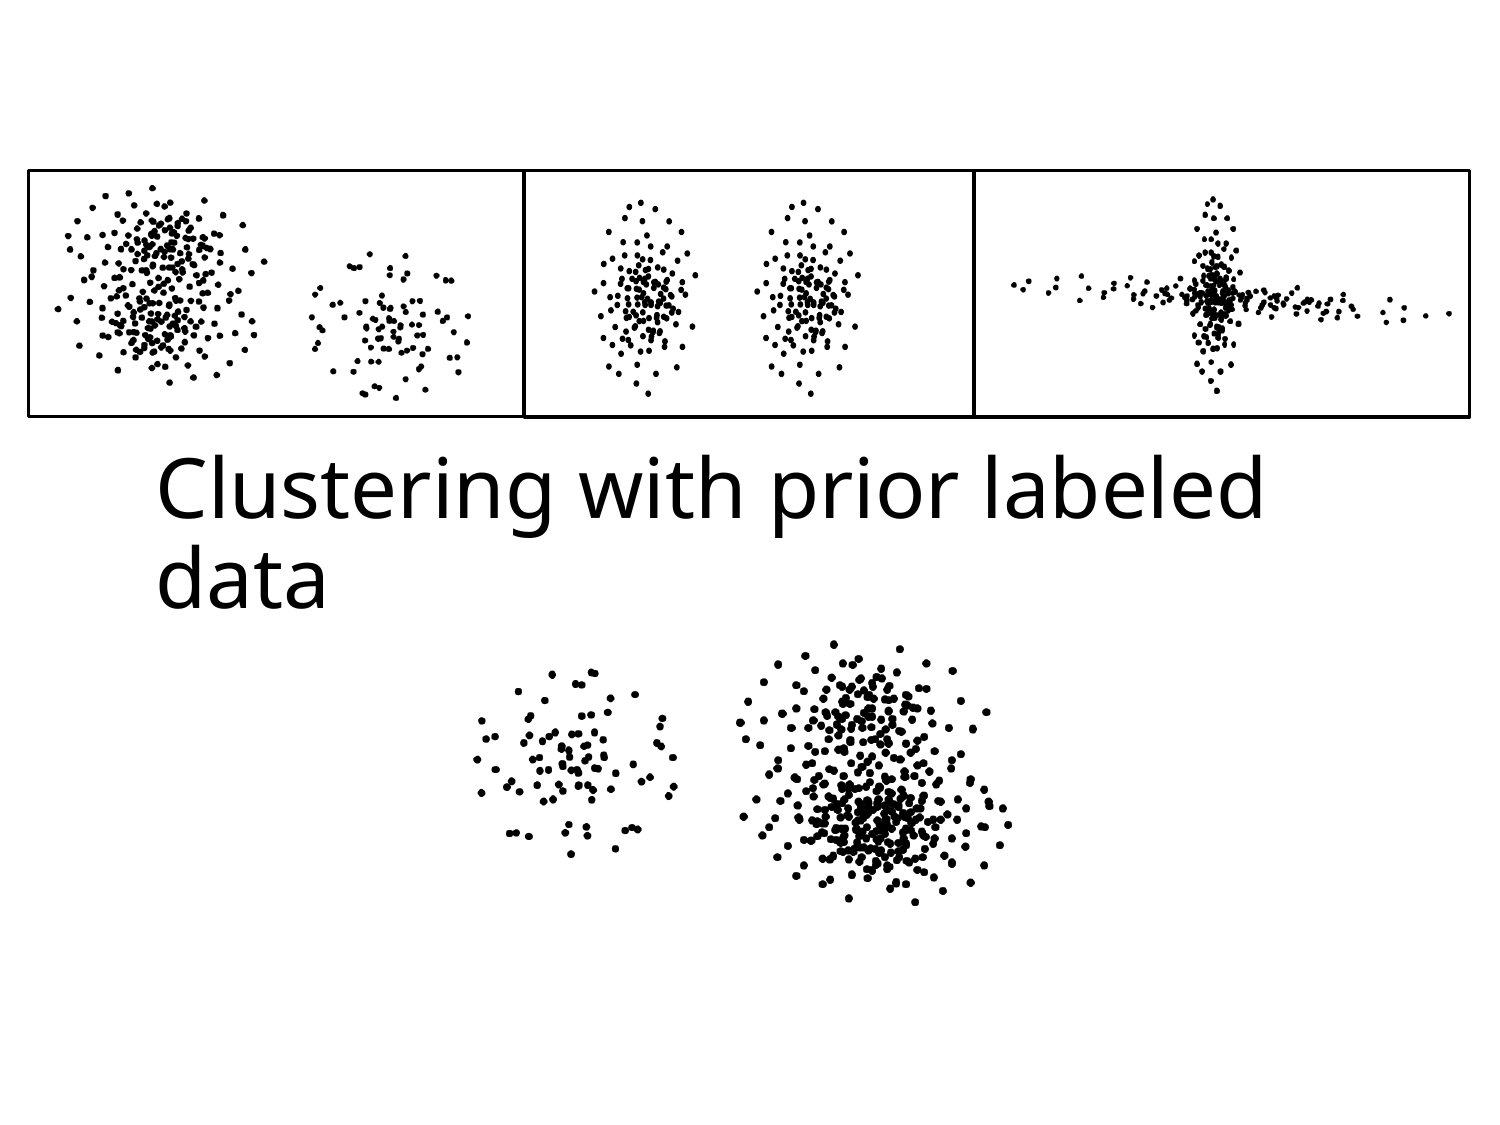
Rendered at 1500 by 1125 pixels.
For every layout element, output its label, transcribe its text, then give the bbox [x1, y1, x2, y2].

picture [473, 640, 1012, 907]
text_box [972, 169, 1471, 419]
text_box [546, 244, 744, 352]
text_box [523, 169, 972, 419]
title Clustering with prior labeled data [140, 453, 1356, 620]
picture [54, 184, 472, 401]
picture [1010, 195, 1452, 394]
text_box [27, 169, 523, 418]
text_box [746, 244, 907, 352]
